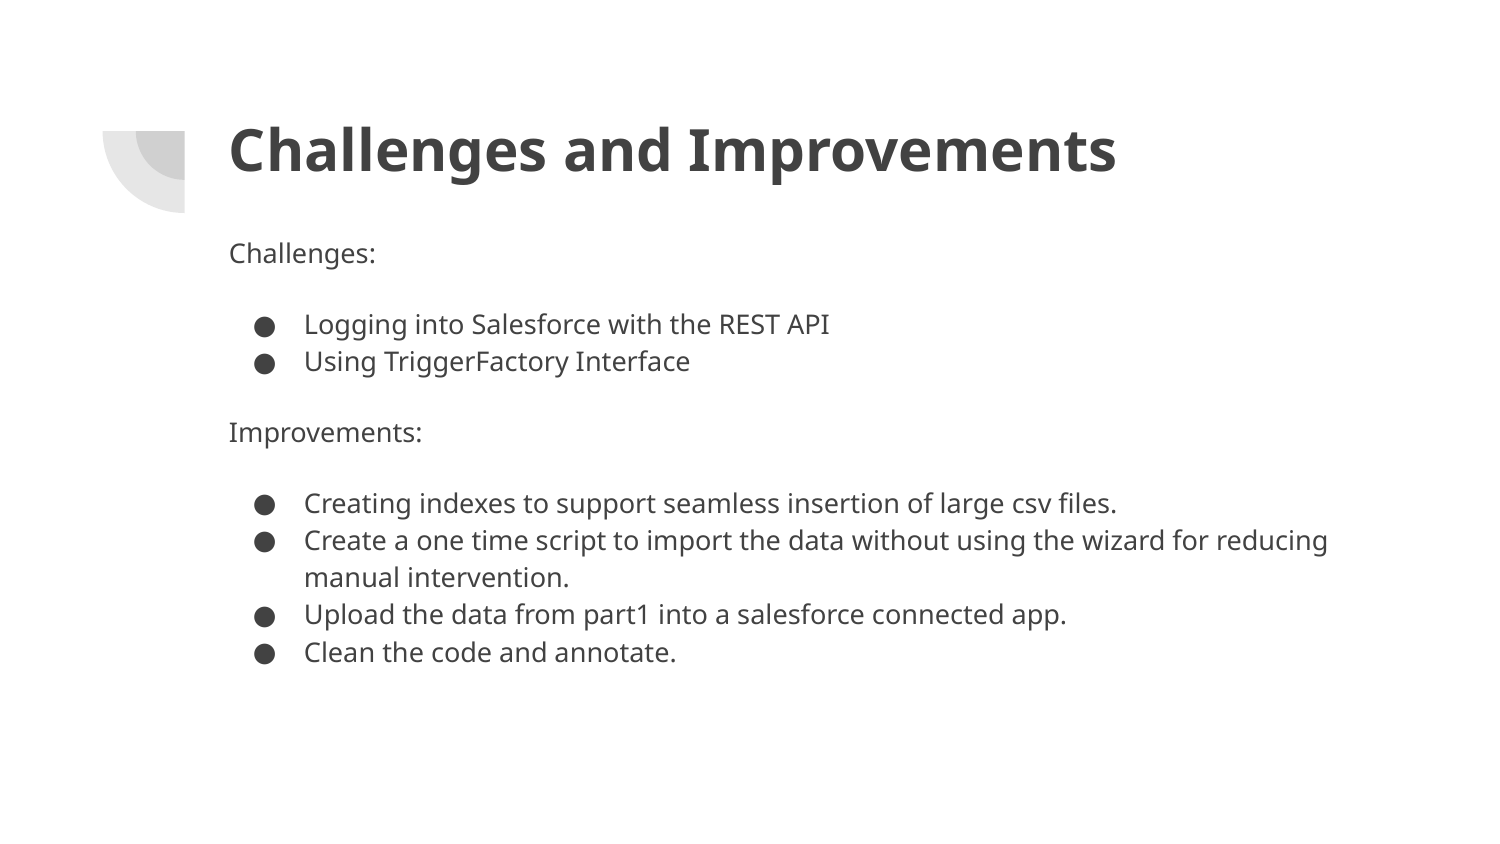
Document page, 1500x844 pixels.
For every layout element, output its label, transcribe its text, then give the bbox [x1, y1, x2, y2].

list Challenges: Logging into Salesforce with the REST API Using TriggerFactory Interface Improvements: Creating indexes to support seamless insertion of large csv files. Create a one time script to import the data without using the wizard for reducing manual intervention. Upload the data from part1 into a salesforce connected app. Clean the code and annotate. [213, 216, 1368, 744]
title Challenges and Improvements [213, 98, 1368, 216]
